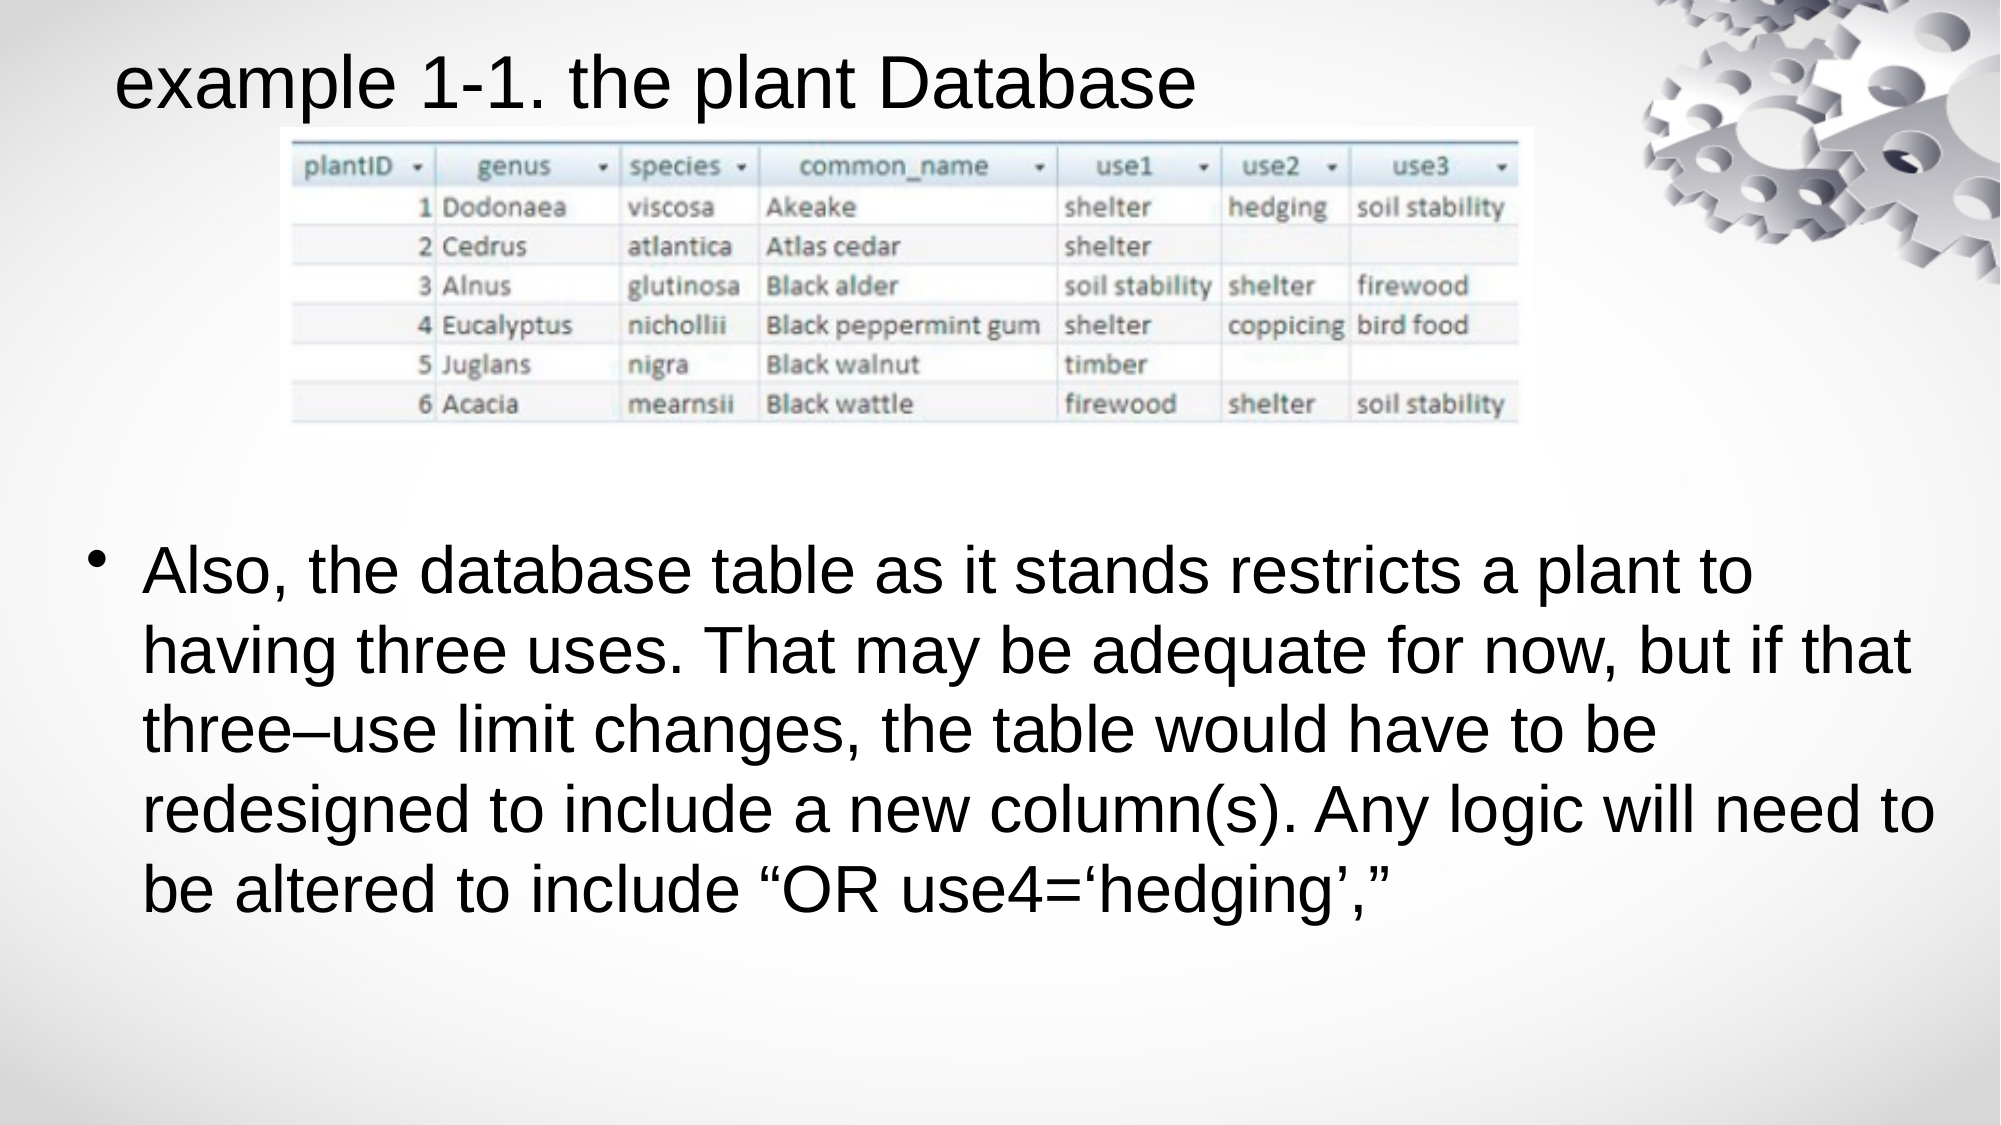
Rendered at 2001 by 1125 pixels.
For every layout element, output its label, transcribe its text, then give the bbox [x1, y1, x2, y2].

title example 1-1. the plant Database [99, 30, 1901, 127]
list Also, the database table as it stands restricts a plant to having three uses. That may be adequate for now, but if that three–use limit changes, the table would have to be redesigned to include a new column(s). Any logic will need to be altered to include “OR use4=‘hedging’,” [70, 145, 1954, 1110]
picture [0, 0, 2000, 1125]
